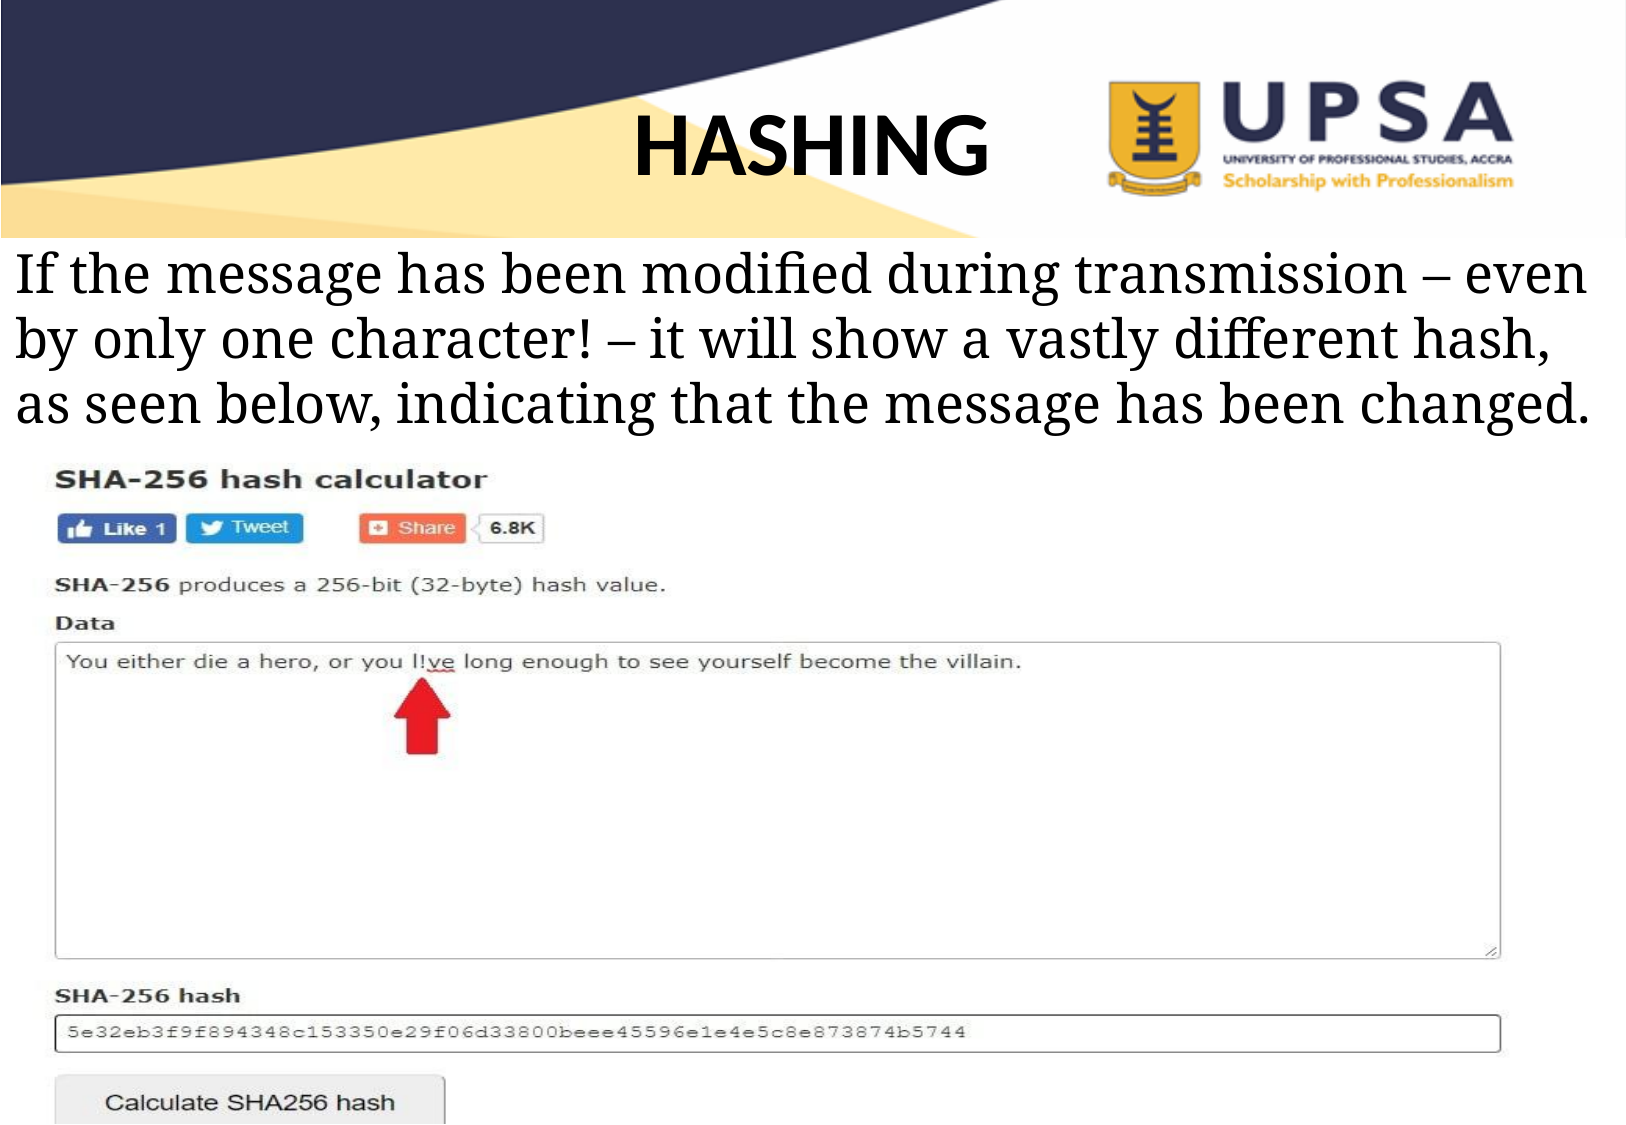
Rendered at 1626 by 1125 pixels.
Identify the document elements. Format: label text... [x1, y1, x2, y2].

text_box If the message has been modified during transmission – even by only one character! – it will show a vastly different hash, as seen below, indicating that the message has been changed. [1, 249, 1625, 443]
picture [8, 444, 1539, 1124]
picture [0, 0, 1626, 238]
